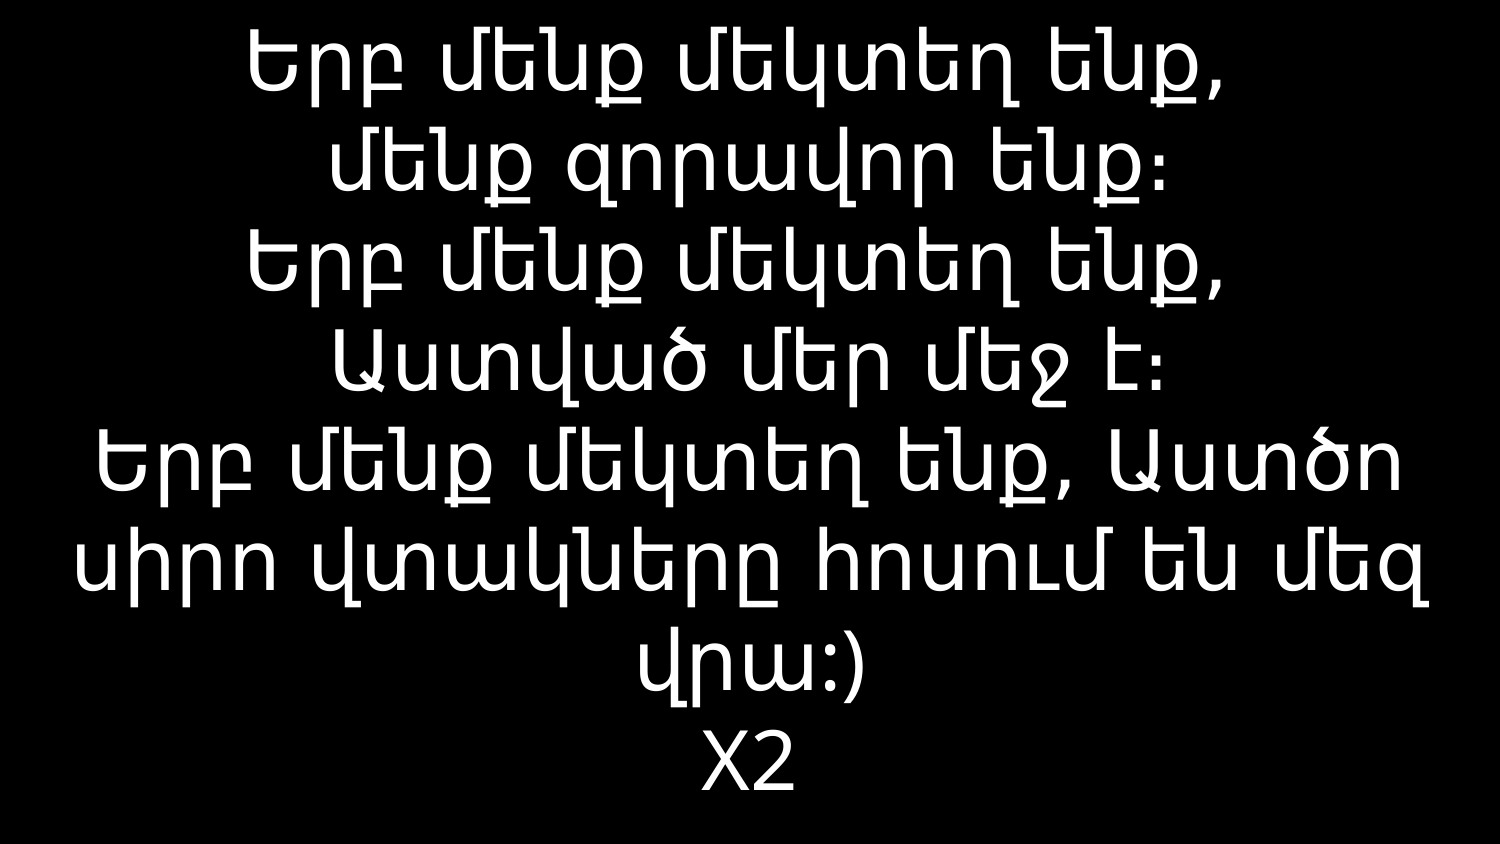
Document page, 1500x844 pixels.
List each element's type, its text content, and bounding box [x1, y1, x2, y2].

title Երբ մենք մեկտեղ ենք, մենք զորավոր ենք։ Երբ մենք մեկտեղ ենք, Աստված մեր մեջ է։ Երբ մենք մեկտեղ ենք, Աստծո սիրո վտակները հոսում են մեզ վրա:) X2 [0, 0, 1500, 844]
